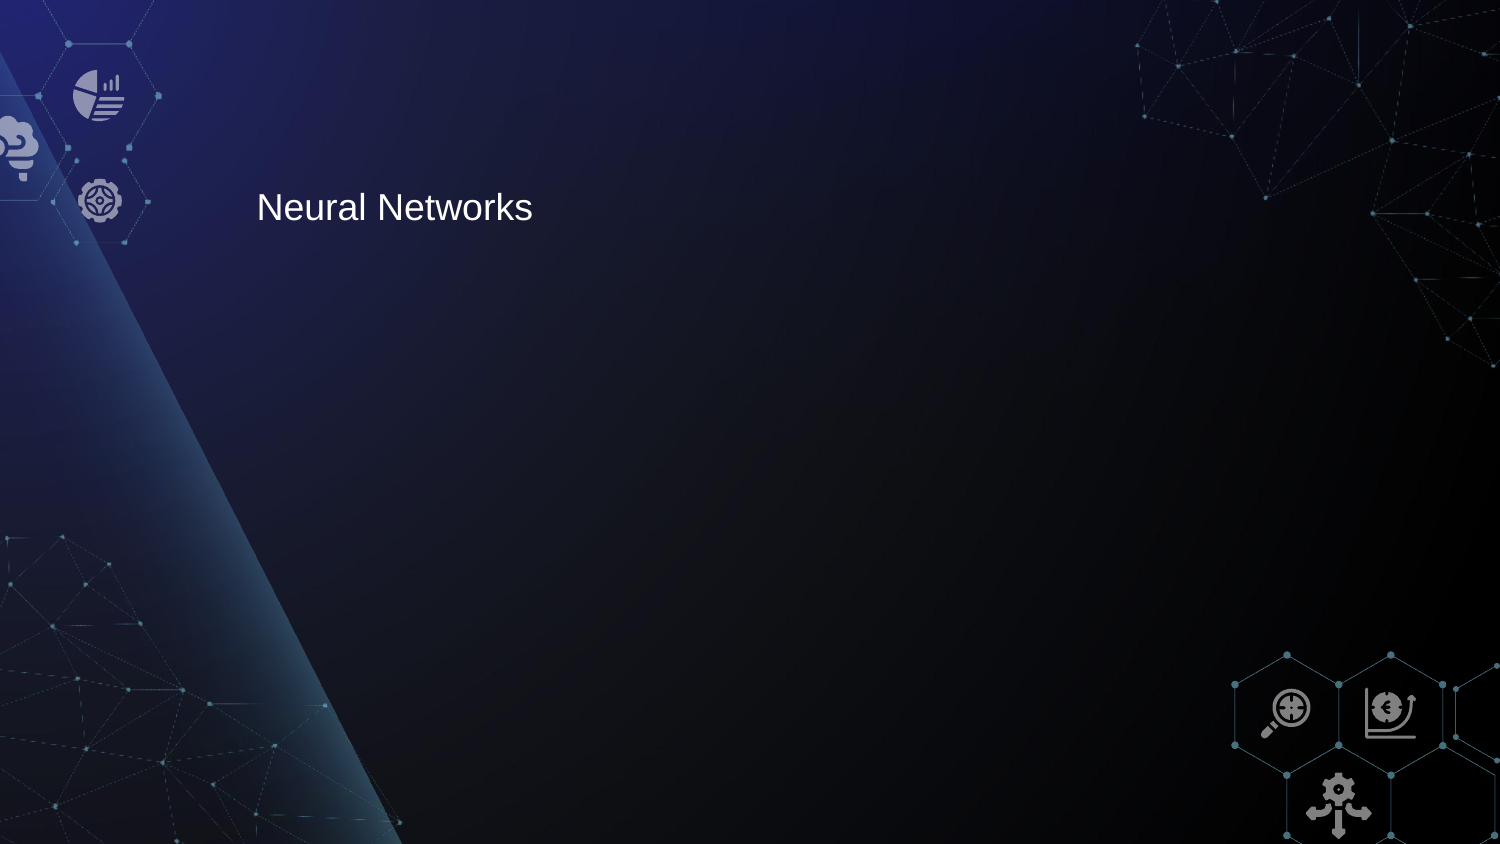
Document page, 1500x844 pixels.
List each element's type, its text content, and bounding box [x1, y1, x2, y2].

text_box Neural Networks [241, 175, 1239, 235]
picture [0, 0, 1500, 844]
